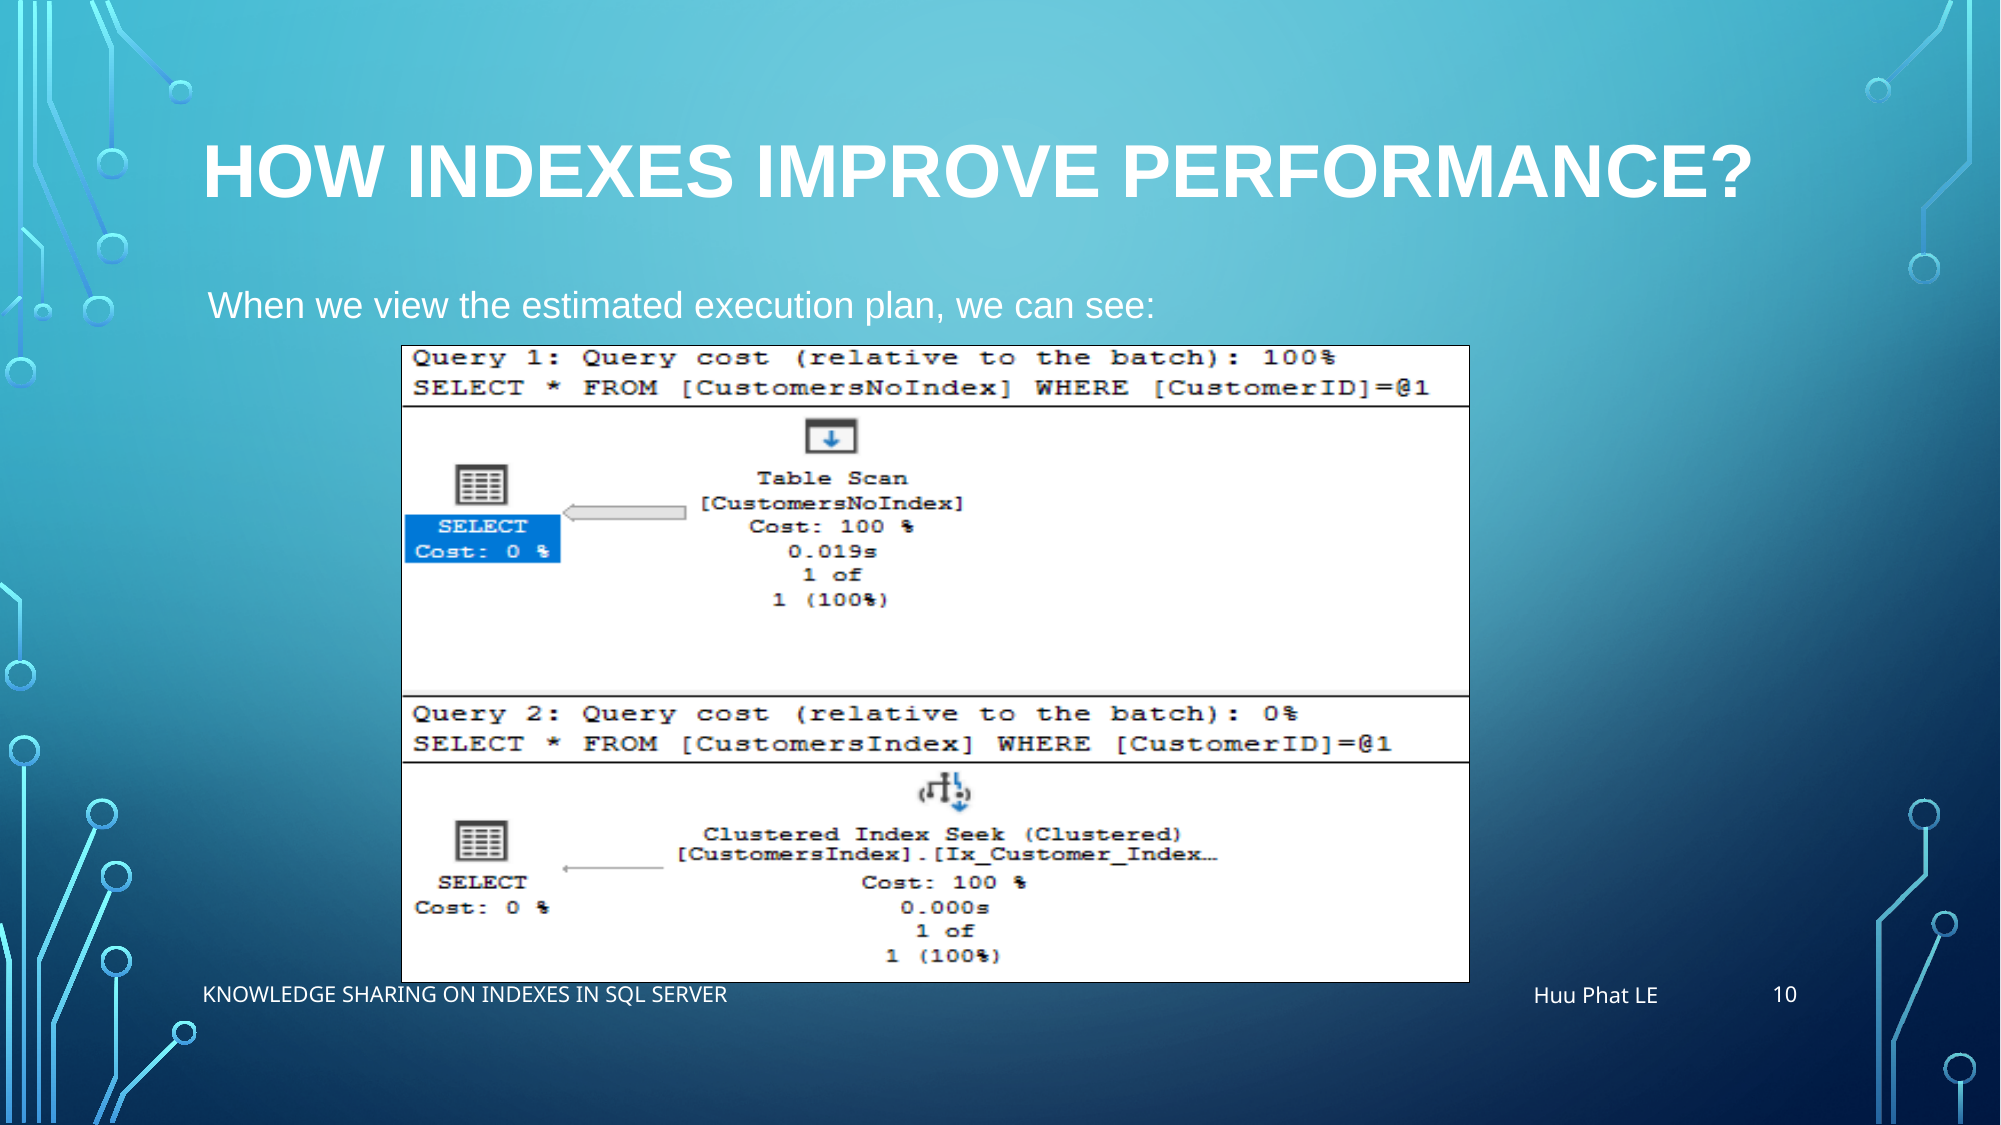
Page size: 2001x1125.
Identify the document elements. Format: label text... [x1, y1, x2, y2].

text_box When we view the estimated execution plan, we can see: [192, 273, 1172, 379]
slide_number Huu Phat LE [1223, 965, 1674, 1025]
footer Knowledge sharing on Indexes in SQL Server [187, 965, 1211, 1025]
slide_number 10 [1685, 965, 1813, 1025]
title How Indexes improve performance? [187, 101, 1813, 247]
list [401, 344, 1470, 982]
